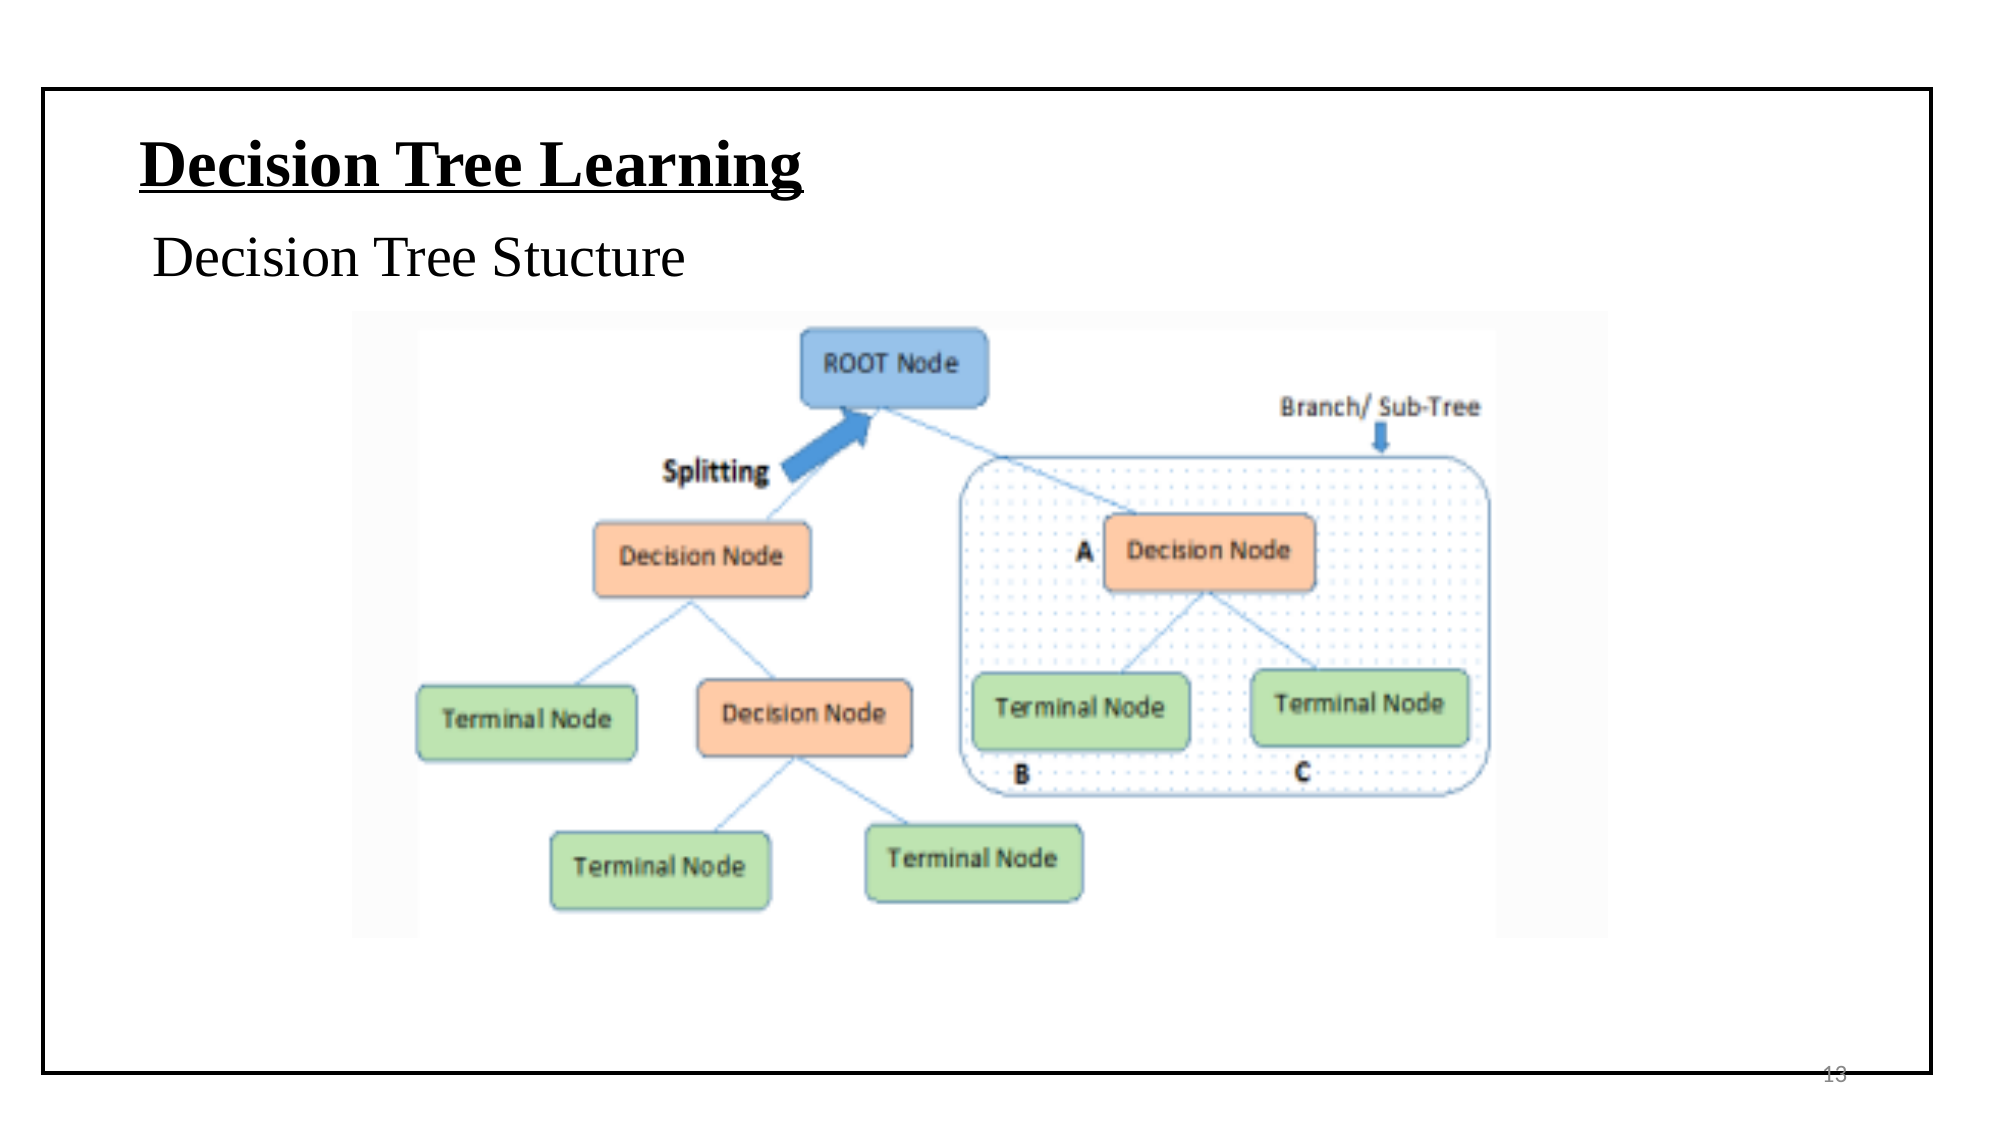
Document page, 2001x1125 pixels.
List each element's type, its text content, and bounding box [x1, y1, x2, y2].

slide_number ‹#› [1412, 1042, 1863, 1103]
list Decision Tree Stucture [137, 222, 1863, 1014]
table_header [45, 91, 1929, 1071]
picture [352, 311, 1608, 939]
title Decision Tree Learning [124, 109, 1850, 223]
